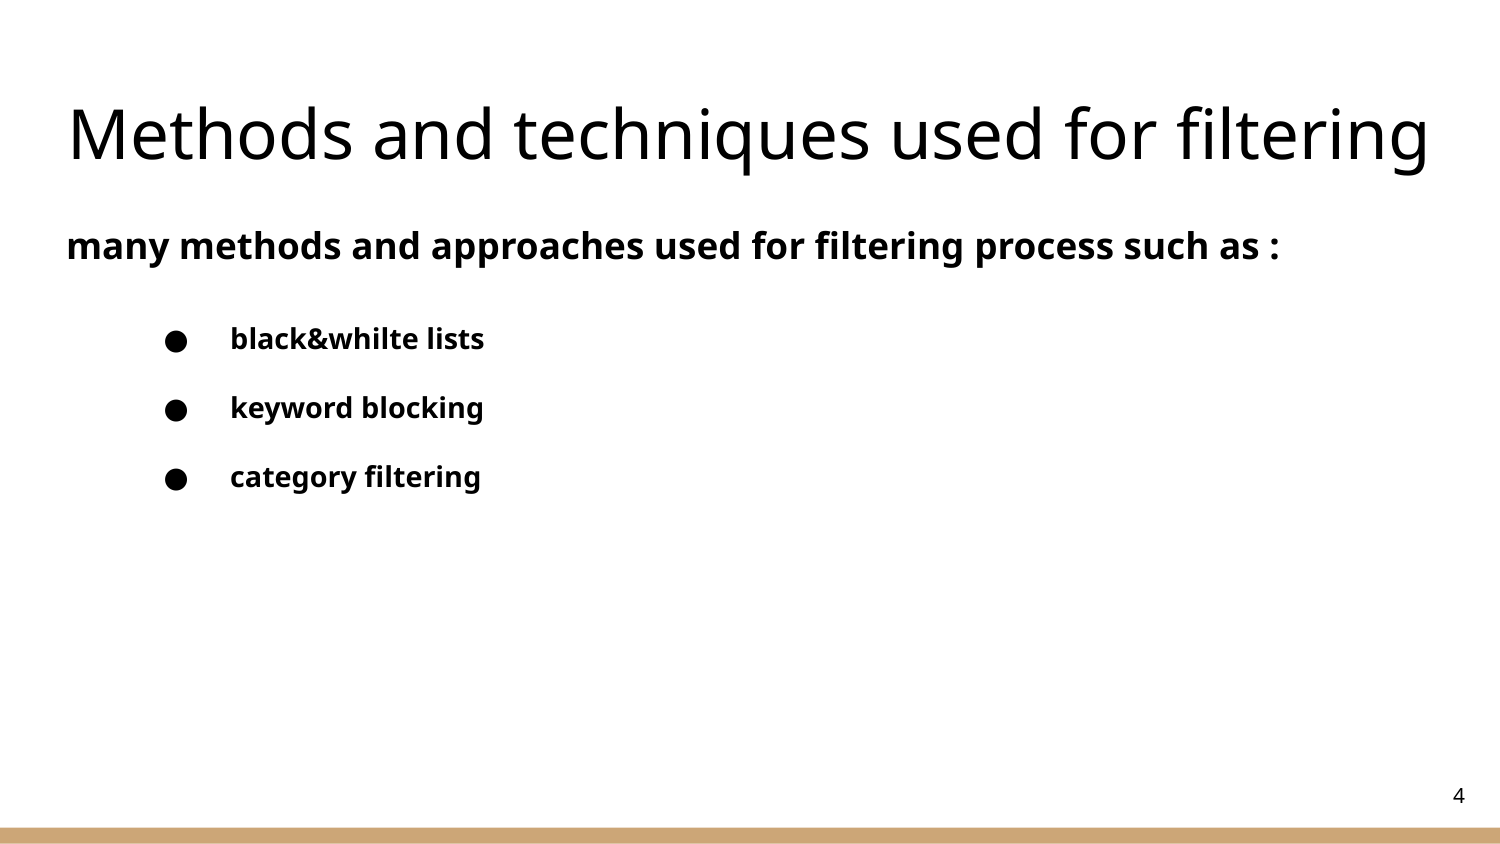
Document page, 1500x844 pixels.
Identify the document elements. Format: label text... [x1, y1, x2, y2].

slide_number 4 [1389, 764, 1480, 830]
title Methods and techniques used for filtering [51, 51, 1449, 189]
list many methods and approaches used for filtering process such as : black&whilte lists keyword blocking category filtering [51, 200, 1449, 752]
